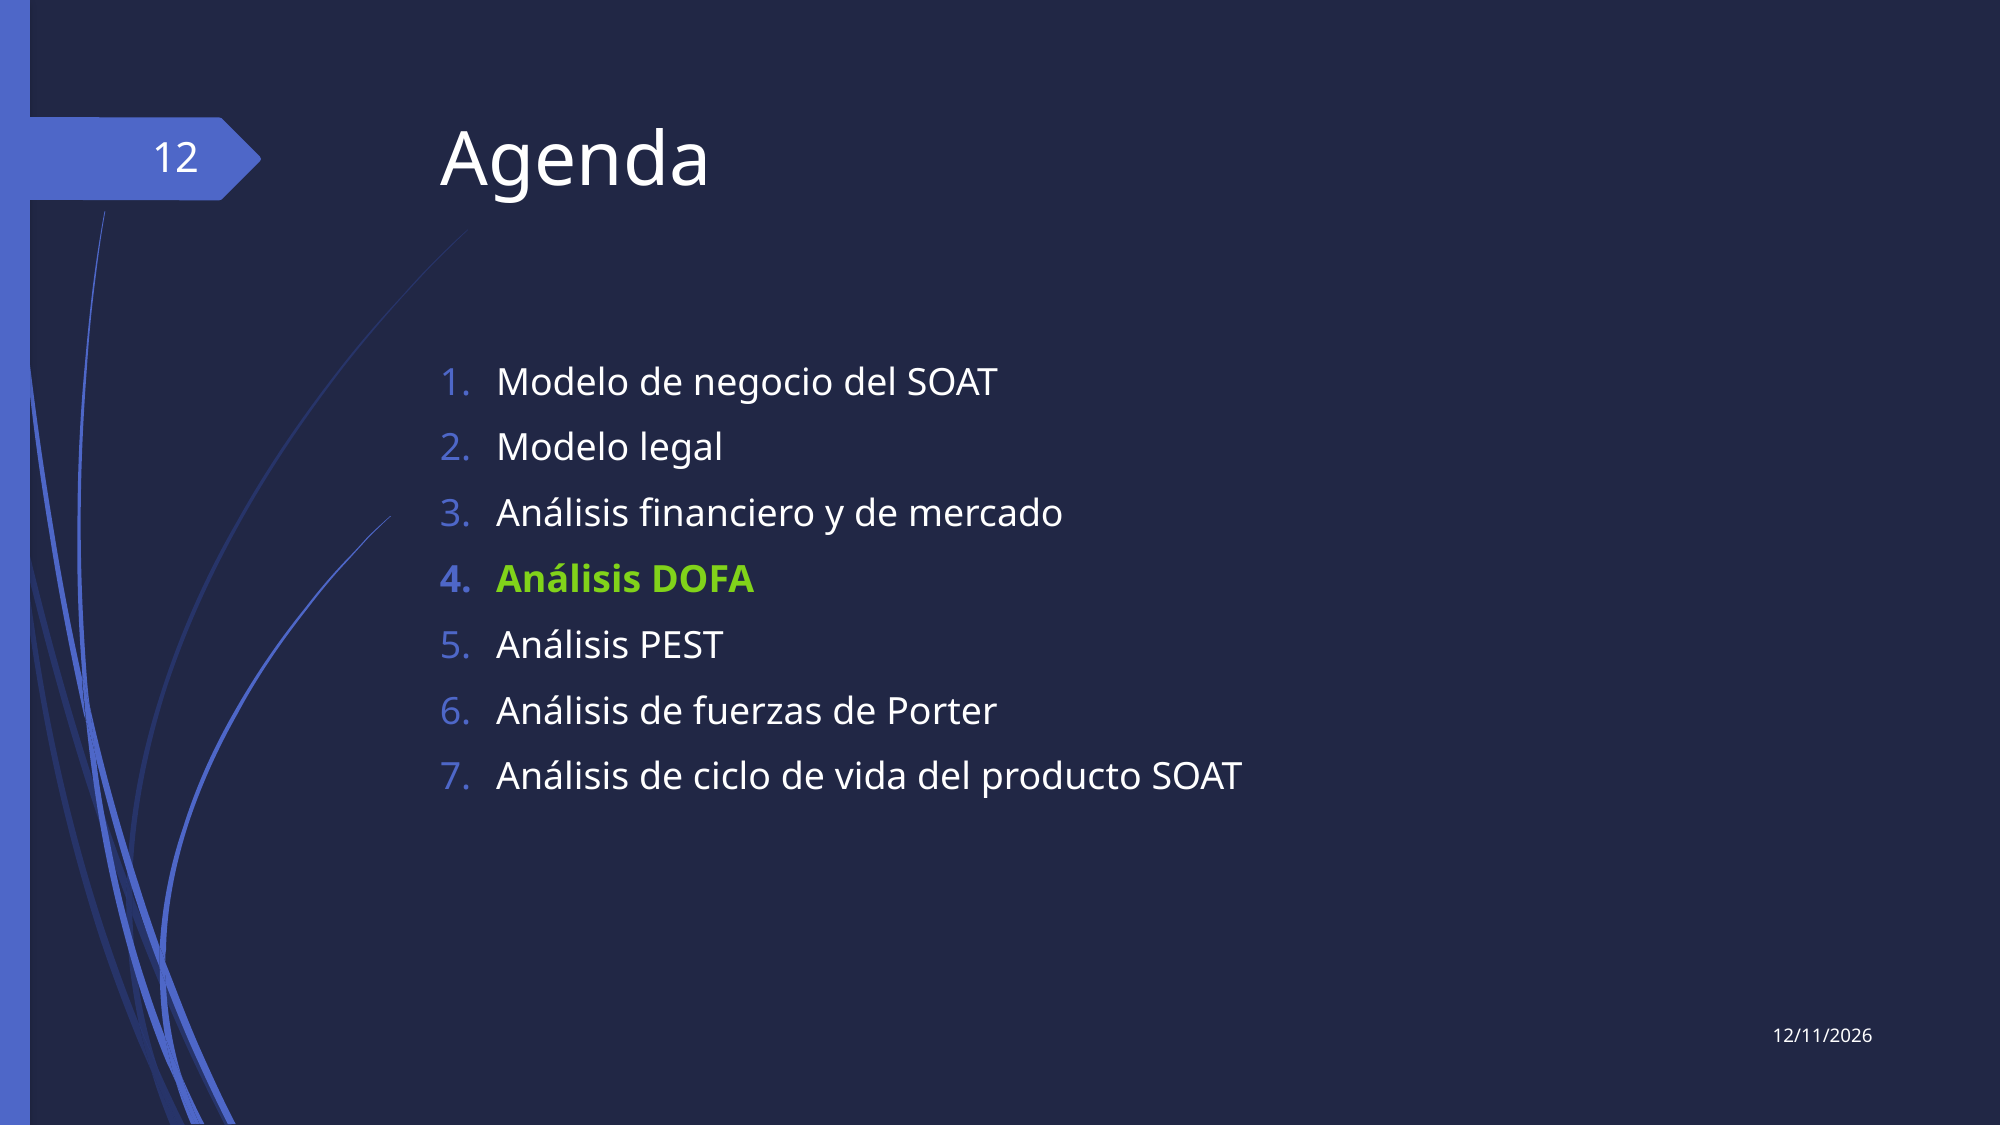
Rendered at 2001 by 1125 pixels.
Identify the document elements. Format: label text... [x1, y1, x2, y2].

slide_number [1699, 1005, 1888, 1067]
list Modelo de negocio del SOAT Modelo legal Análisis financiero y de mercado Análisis DOFA Análisis PEST Análisis de fuerzas de Porter Análisis de ciclo de vida del producto SOAT [424, 350, 1888, 970]
title Agenda [425, 102, 1888, 313]
slide_number 12 [87, 129, 216, 190]
